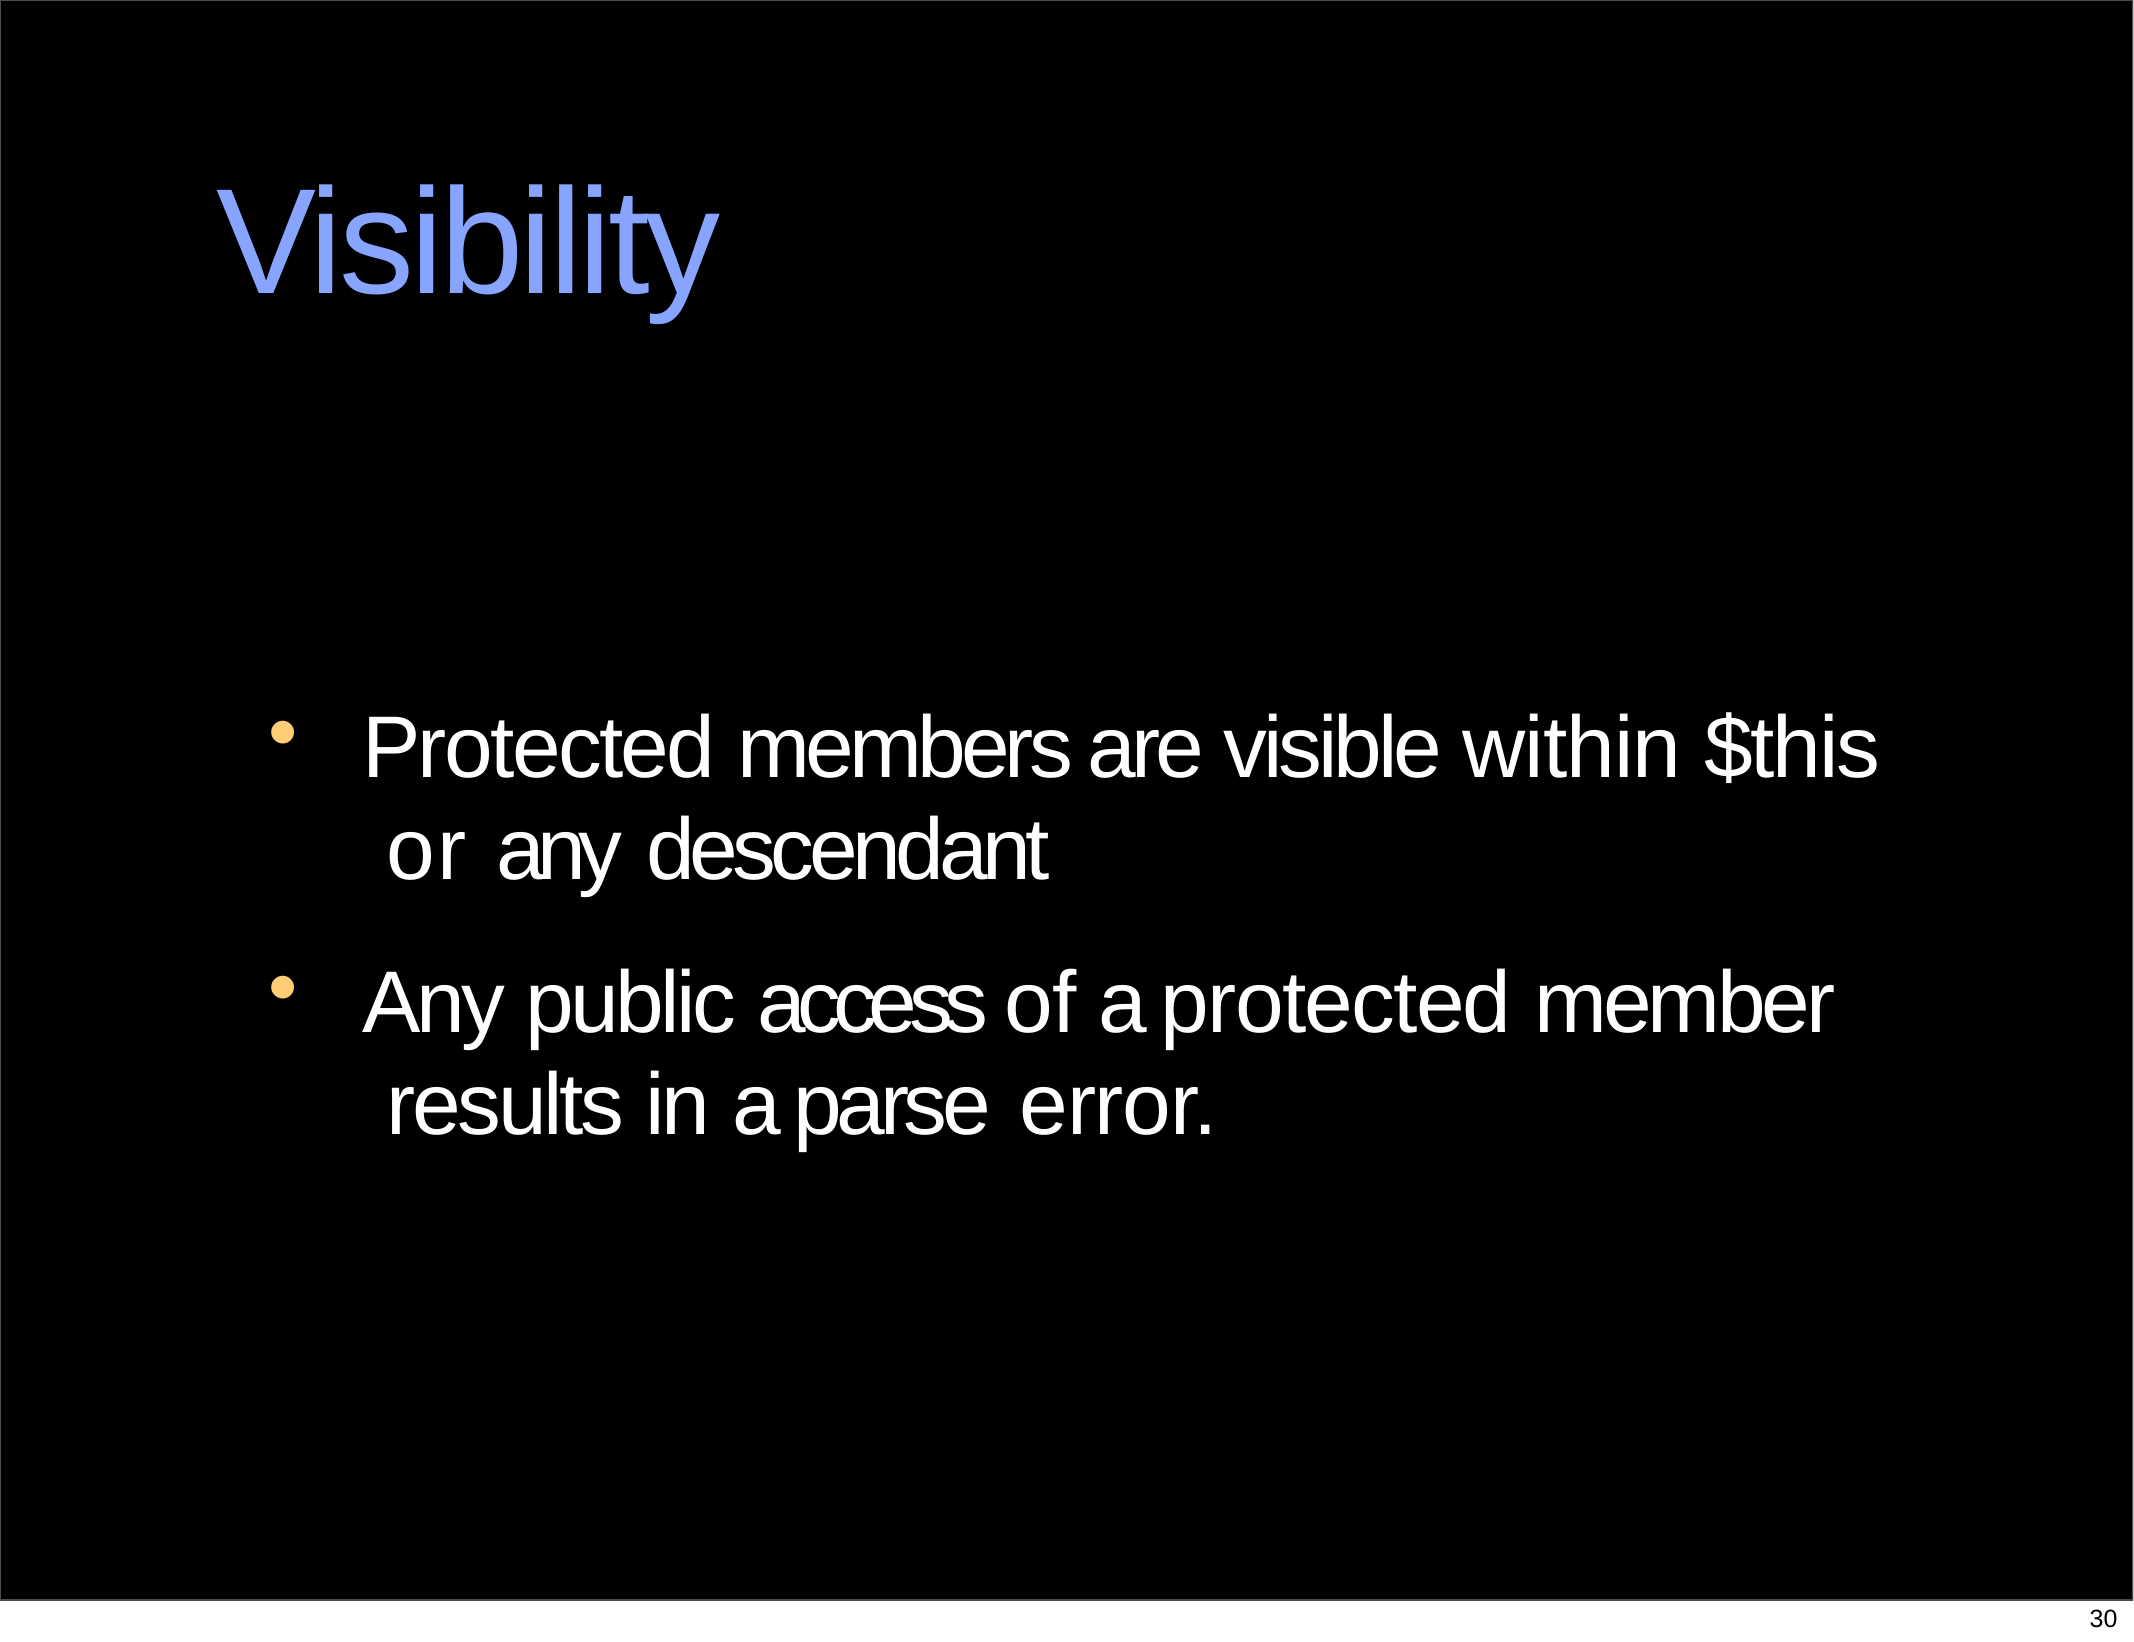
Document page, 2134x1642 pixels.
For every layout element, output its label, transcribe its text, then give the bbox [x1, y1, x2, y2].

slide_number 30 [2085, 1605, 2123, 1642]
text_box [0, 0, 2134, 1600]
